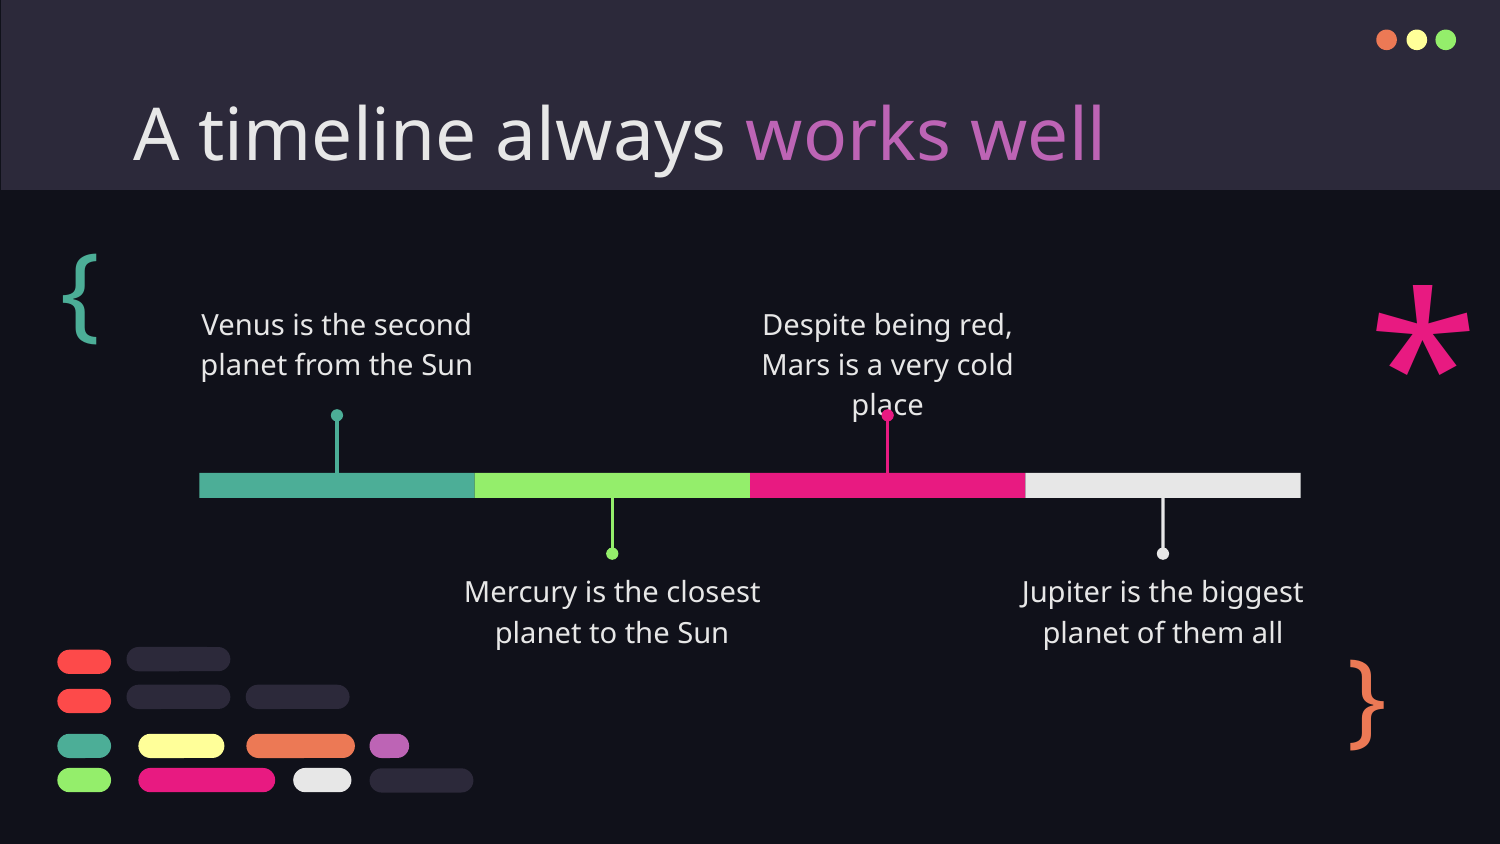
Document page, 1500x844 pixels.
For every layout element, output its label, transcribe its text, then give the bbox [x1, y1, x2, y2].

text_box Despite being red, Mars is a very cold place [711, 285, 1064, 416]
title A timeline always works well [118, 72, 1382, 167]
text_box } [1332, 630, 1418, 756]
text_box [1025, 472, 1301, 498]
text_box [199, 472, 474, 498]
text_box { [45, 209, 162, 353]
text_box Jupiter is the biggest planet of them all [987, 553, 1339, 684]
text_box [474, 472, 750, 498]
text_box * [1353, 222, 1439, 353]
text_box Venus is the second planet from the Sun [161, 285, 513, 416]
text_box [57, 646, 474, 793]
text_box [750, 472, 1025, 498]
text_box Mercury is the closest planet to the Sun [436, 553, 789, 684]
